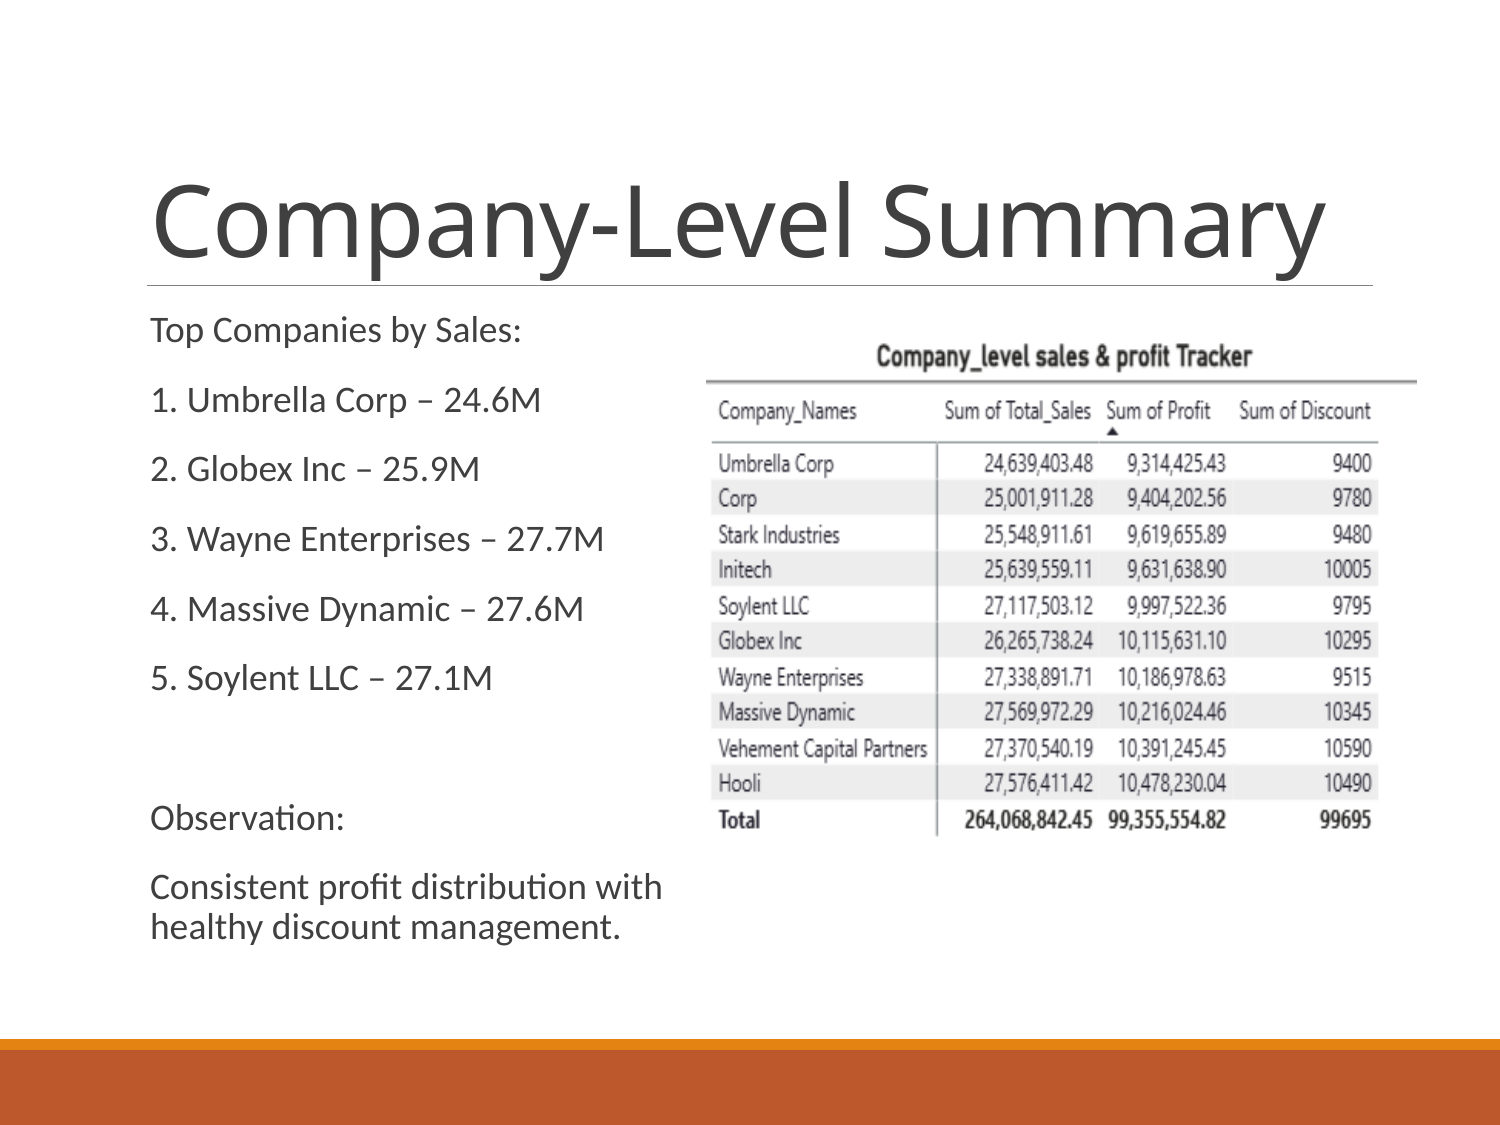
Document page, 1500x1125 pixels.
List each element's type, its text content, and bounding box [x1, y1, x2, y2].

list Top Companies by Sales: 1. Umbrella Corp – 24.6M 2. Globex Inc – 25.9M 3. Wayne Enterprises – 27.7M 4. Massive Dynamic – 27.6M 5. Soylent LLC – 27.1M Observation: Consistent profit distribution with healthy discount management. [135, 302, 743, 963]
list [705, 340, 1417, 896]
title Company-Level Summary [135, 47, 1373, 285]
